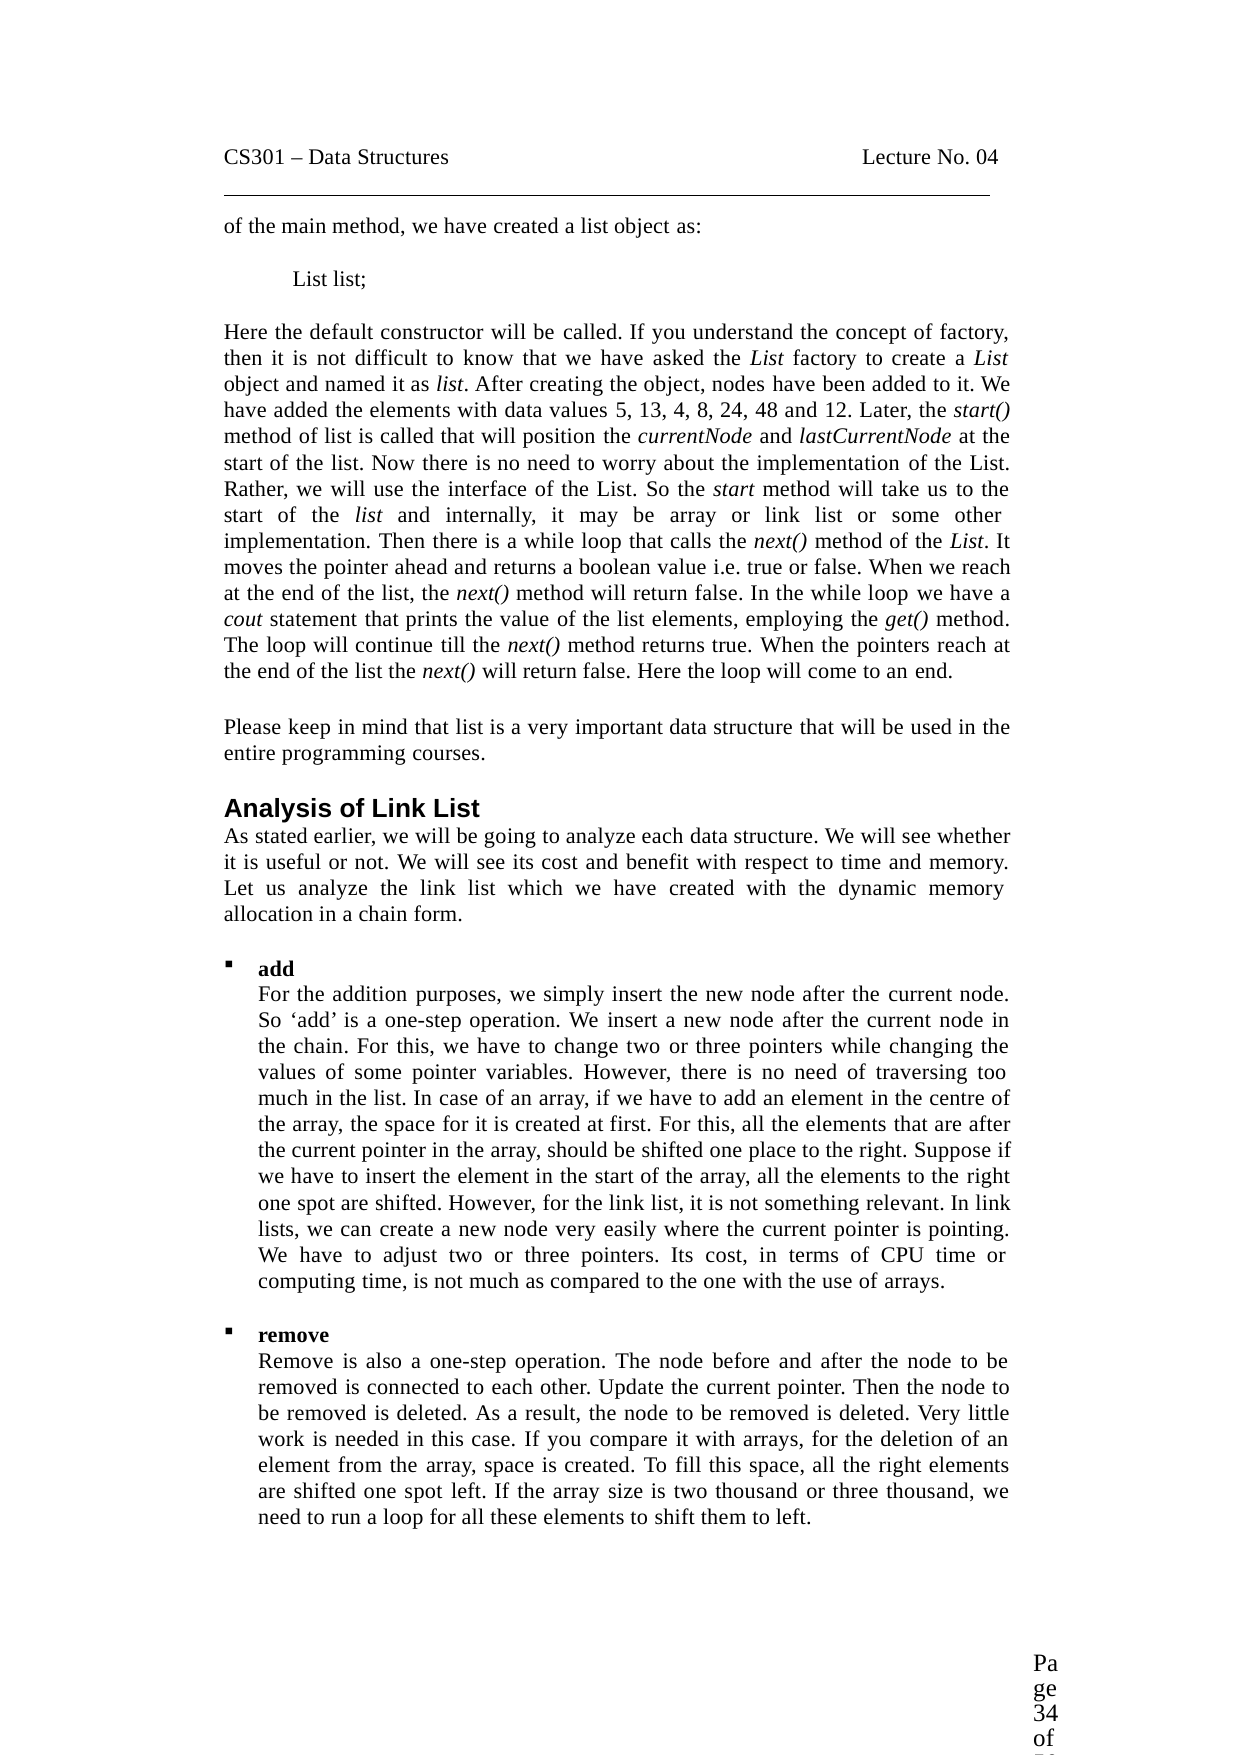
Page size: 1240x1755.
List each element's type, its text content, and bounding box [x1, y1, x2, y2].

text_box of the main method, we have created a list object as: List list; Here the default constructor will be called. If you understand the concept of factory, then it is not difficult to know that we have asked the List factory to create a List object and named it as list. After creating the object, nodes have been added to it. We have added the elements with data values 5, 13, 4, 8, 24, 48 and 12. Later, the start() method of list is called that will position the currentNode and lastCurrentNode at the start of the list. Now there is no need to worry about the implementation of the List. Rather, we will use the interface of the List. So the start method will take us to the start of the list and internally, it may be array or link list or some other implementation. Then there is a while loop that calls the next() method of the List. It moves the pointer ahead and returns a boolean value i.e. true or false. When we reach at the end of the list, the next() method will return false. In the while loop we have a cout statement that prints the value of the list elements, employing the get() method. The loop will continue till the next() method returns true. When the pointers reach at the end of the list the next() will return false. Here the loop will come to an end. Please keep in mind that list is a very important data structure that will be used in the entire programming courses. Analysis of Link List As stated earlier, we will be going to analyze each data structure. We will see whether it is useful or not. We will see its cost and benefit with respect to time and memory. Let us analyze the link list which we have created with the dynamic memory allocation in a chain form. add For the addition purposes, we simply insert the new node after the current node. So ‘add’ is a one-step operation. We insert a new node after the current node in the chain. For this, we have to change two or three pointers while changing the values of some pointer variables. However, there is no need of traversing too much in the list. In case of an array, if we have to add an element in the centre of the array, the space for it is created at first. For this, all the elements that are after the current pointer in the array, should be shifted one place to the right. Suppose if we have to insert the element in the start of the array, all the elements to the right one spot are shifted. However, for the link list, it is not something relevant. In link lists, we can create a new node very easily where the current pointer is pointing. We have to adjust two or three pointers. Its cost, in terms of CPU time or computing time, is not much as compared to the one with the use of arrays. remove Remove is also a one-step operation. The node before and after the node to be removed is connected to each other. Update the current pointer. Then the node to be removed is deleted. As a result, the node to be removed is deleted. Very little work is needed in this case. If you compare it with arrays, for the deletion of an element from the array, space is created. To fill this space, all the right elements are shifted one spot left. If the array size is two thousand or three thousand, we need to run a loop for all these elements to shift them to left. [221, 211, 1018, 1531]
text_box CS301 – Data Structures [221, 142, 453, 170]
slide_number Page 34 of 505 [1019, 1651, 1065, 1755]
text_box Lecture No. 04 [860, 142, 1003, 170]
